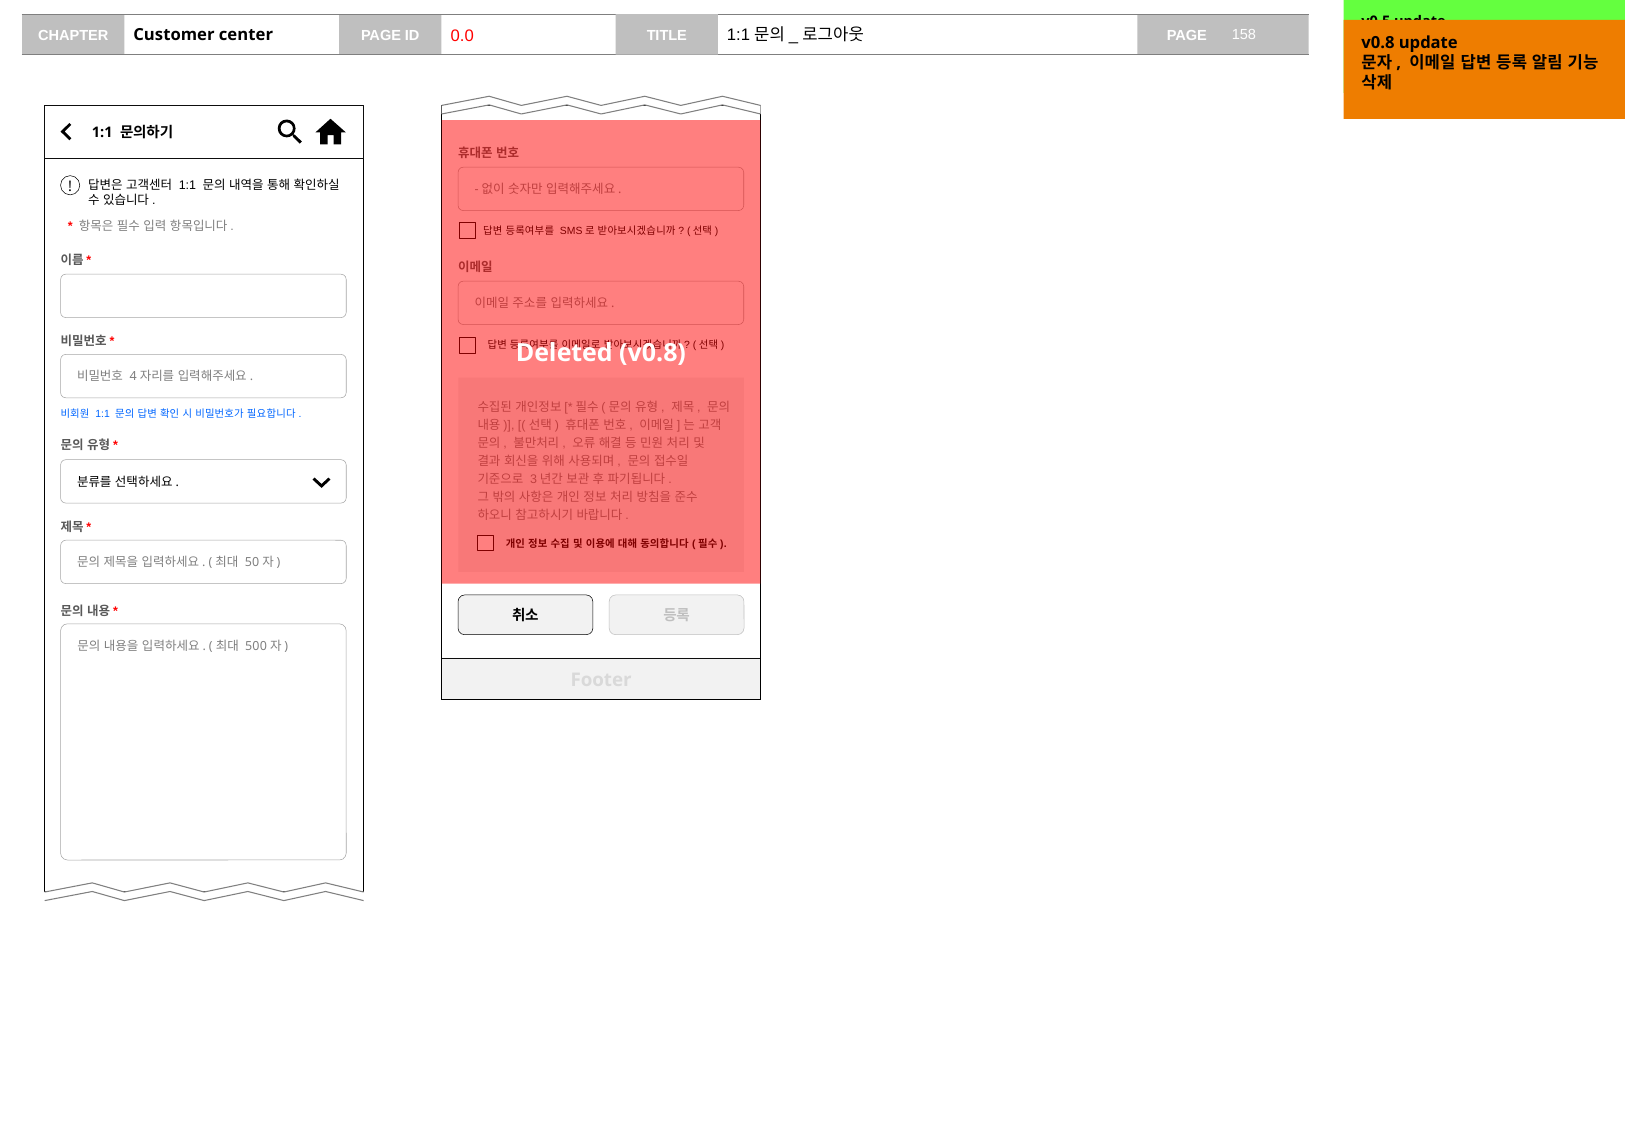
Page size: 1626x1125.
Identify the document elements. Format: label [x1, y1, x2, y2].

list [611, 16, 616, 53]
title [124, 16, 340, 53]
text_box [440, 0, 763, 701]
list [717, 16, 1138, 53]
list [441, 16, 591, 53]
text_box [43, 103, 366, 1052]
text_box [1343, 0, 1625, 119]
